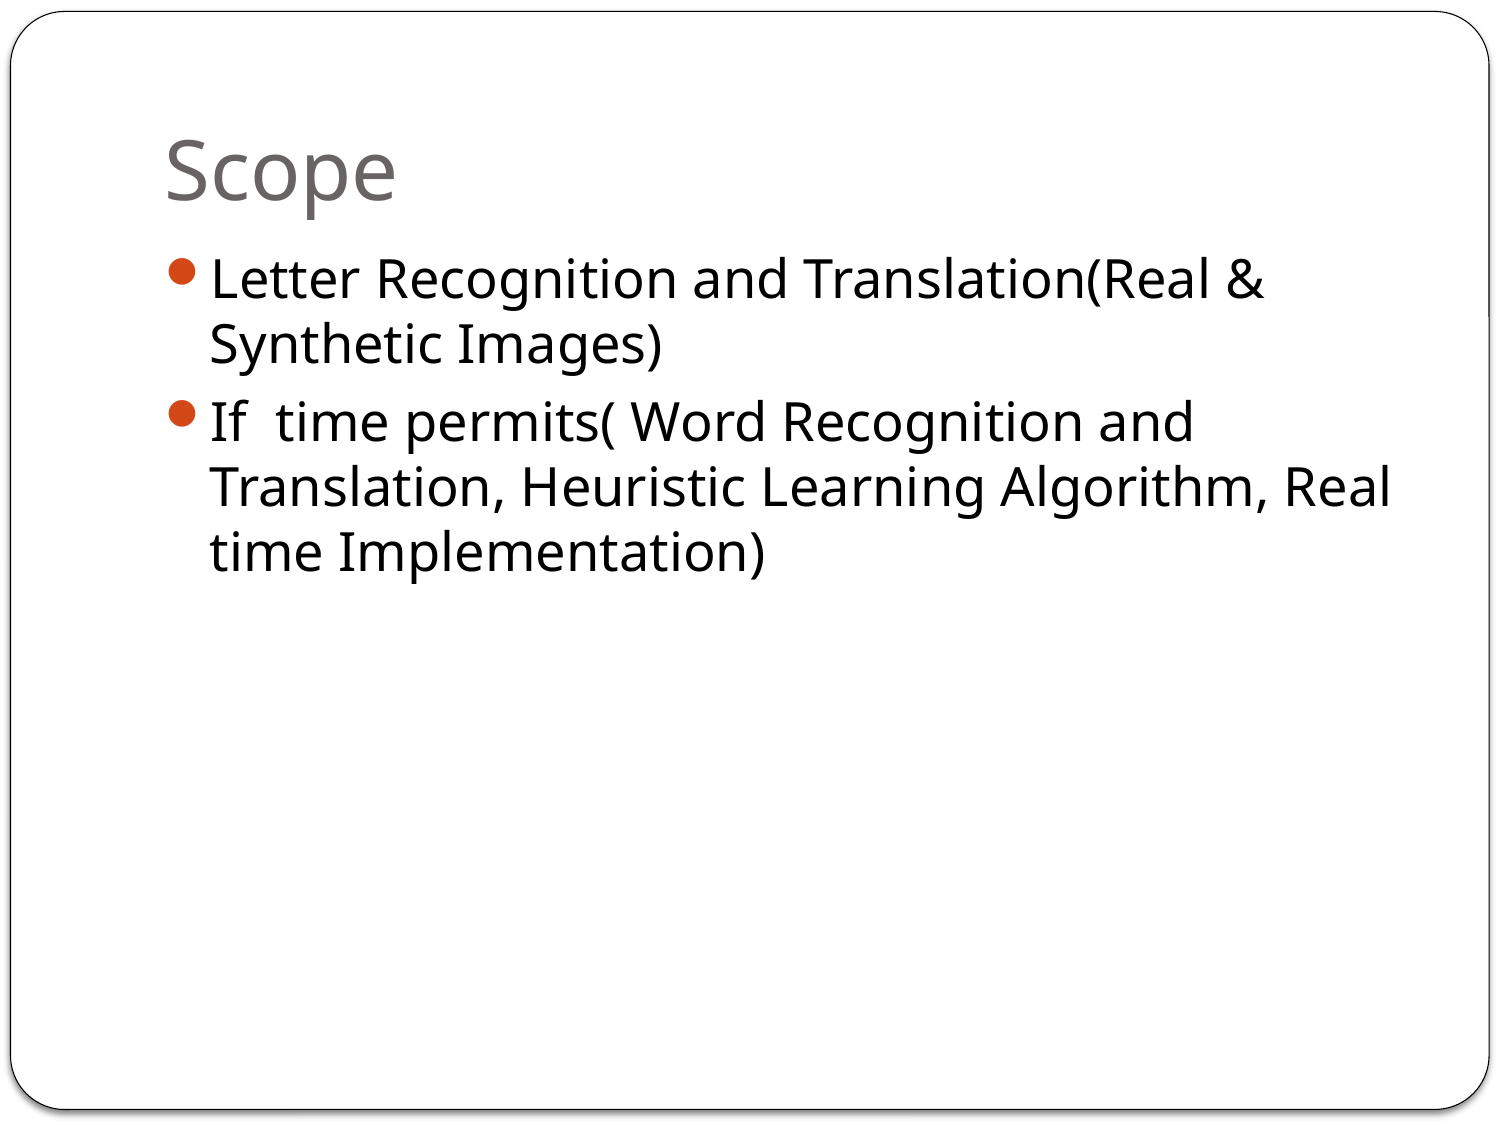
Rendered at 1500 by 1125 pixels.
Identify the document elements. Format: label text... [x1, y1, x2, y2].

title Scope [150, 45, 1425, 233]
list Letter Recognition and Translation(Real & Synthetic Images) If time permits( Word Recognition and Translation, Heuristic Learning Algorithm, Real time Implementation) [150, 237, 1425, 988]
